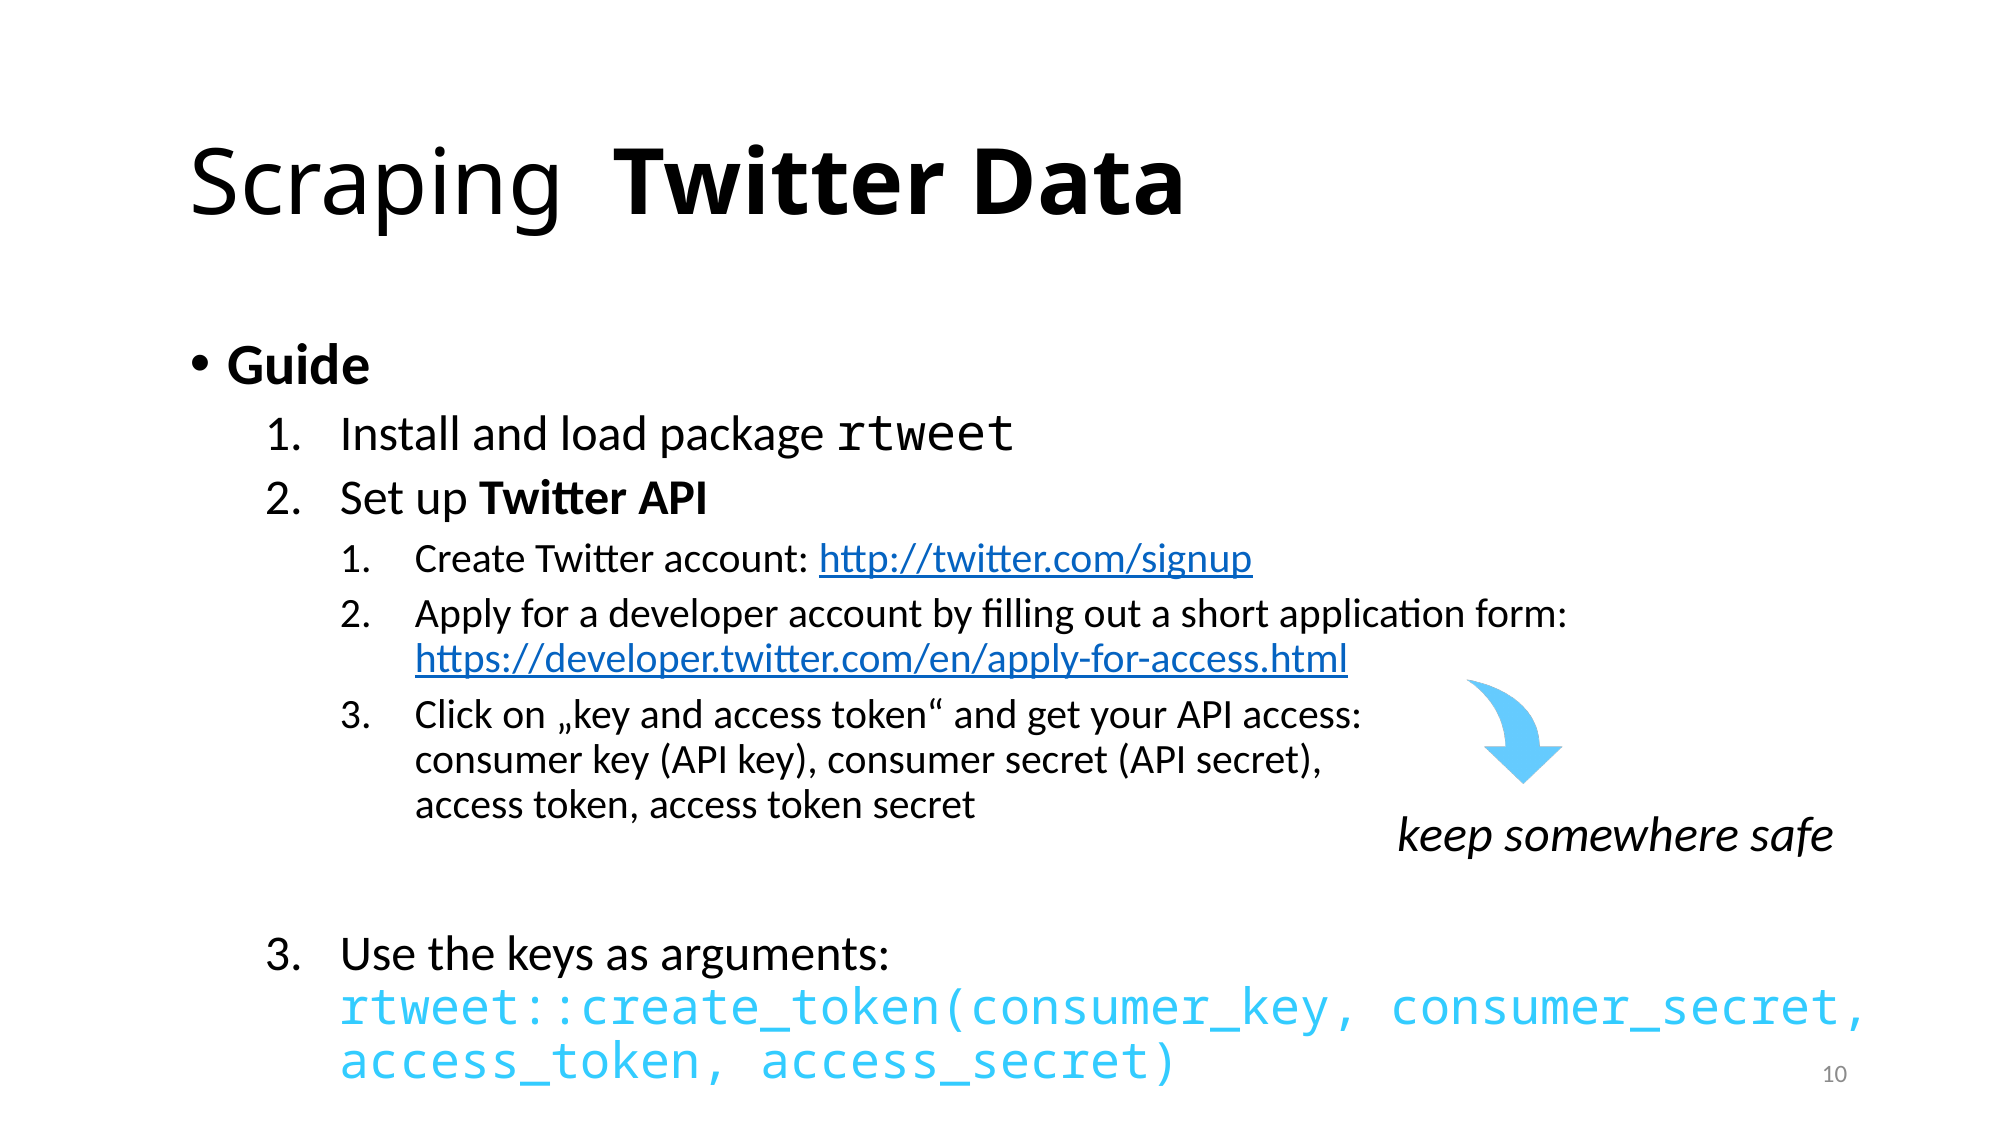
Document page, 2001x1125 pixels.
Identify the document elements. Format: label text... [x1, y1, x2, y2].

title Scraping Twitter Data [174, 92, 1863, 278]
list Guide Install and load package rtweet Set up Twitter API Create Twitter account: http://twitter.com/signup Apply for a developer account by filling out a short application form: https://developer.twitter.com/en/apply-for-access.html Click on „key and access token“ and get your API access: consumer key (API key), consumer secret (API secret), access token, access token secret Use the keys as arguments: rtweet::create_token(consumer_key, consumer_secret, access_token, access_secret) [174, 326, 1902, 1103]
picture [1438, 654, 1593, 810]
text_box keep somewhere safe [1382, 793, 1863, 869]
